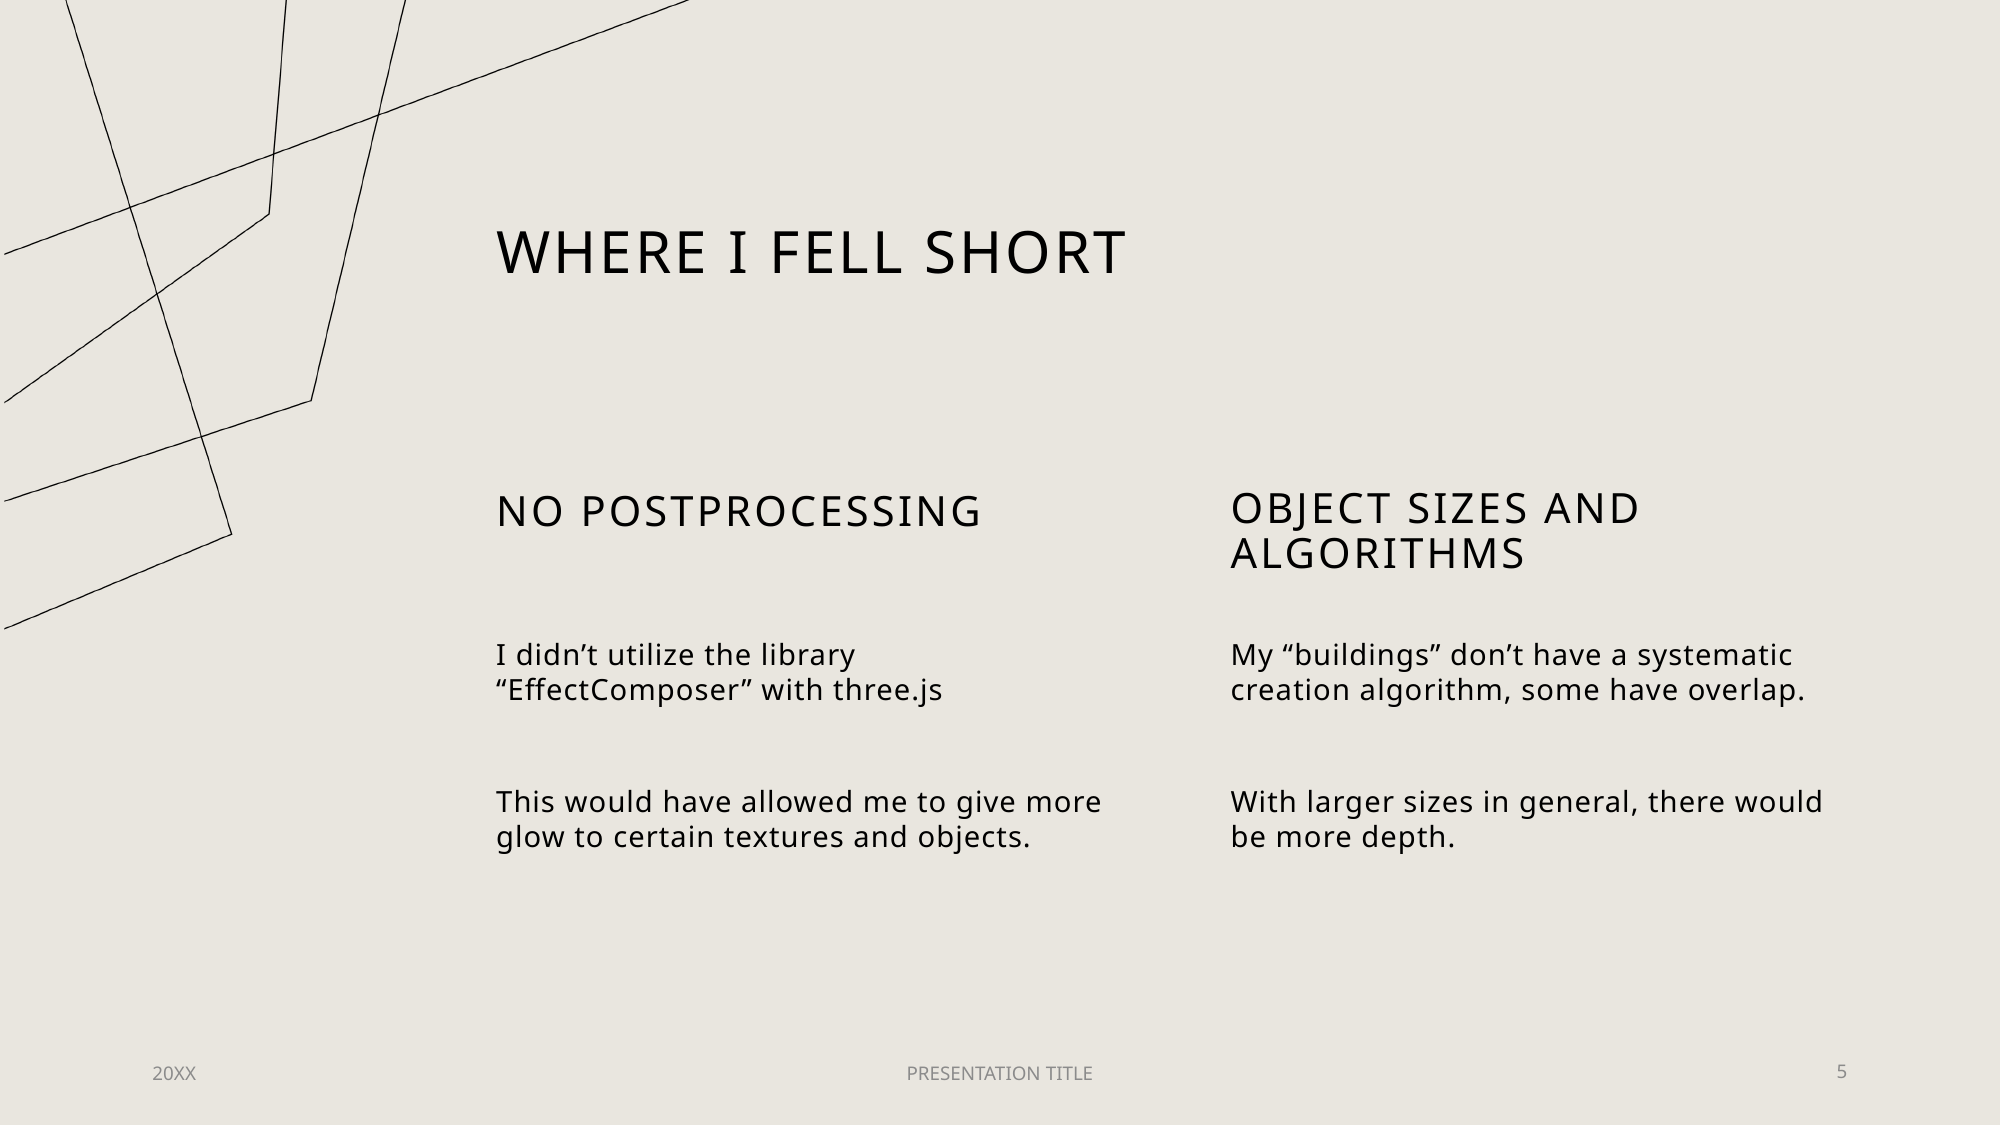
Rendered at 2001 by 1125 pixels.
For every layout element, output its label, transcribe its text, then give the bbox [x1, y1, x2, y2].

list OBJECT SIZES AND ALGORITHMS [1215, 449, 1863, 585]
list NO POSTPROCESSING [481, 407, 1125, 544]
picture [4, 0, 721, 642]
slide_number 5 [1412, 1042, 1863, 1103]
title Where I fell Short [481, 146, 1863, 364]
list I didn’t utilize the library “EffectComposer” with three.js This would have allowed me to give more glow to certain textures and objects. [481, 629, 1125, 957]
list My “buildings” don’t have a systematic creation algorithm, some have overlap. With larger sizes in general, there would be more depth.​ [1215, 629, 1863, 957]
slide_number 20XX [137, 1042, 588, 1103]
footer PRESENTATION TITLE [662, 1042, 1338, 1103]
